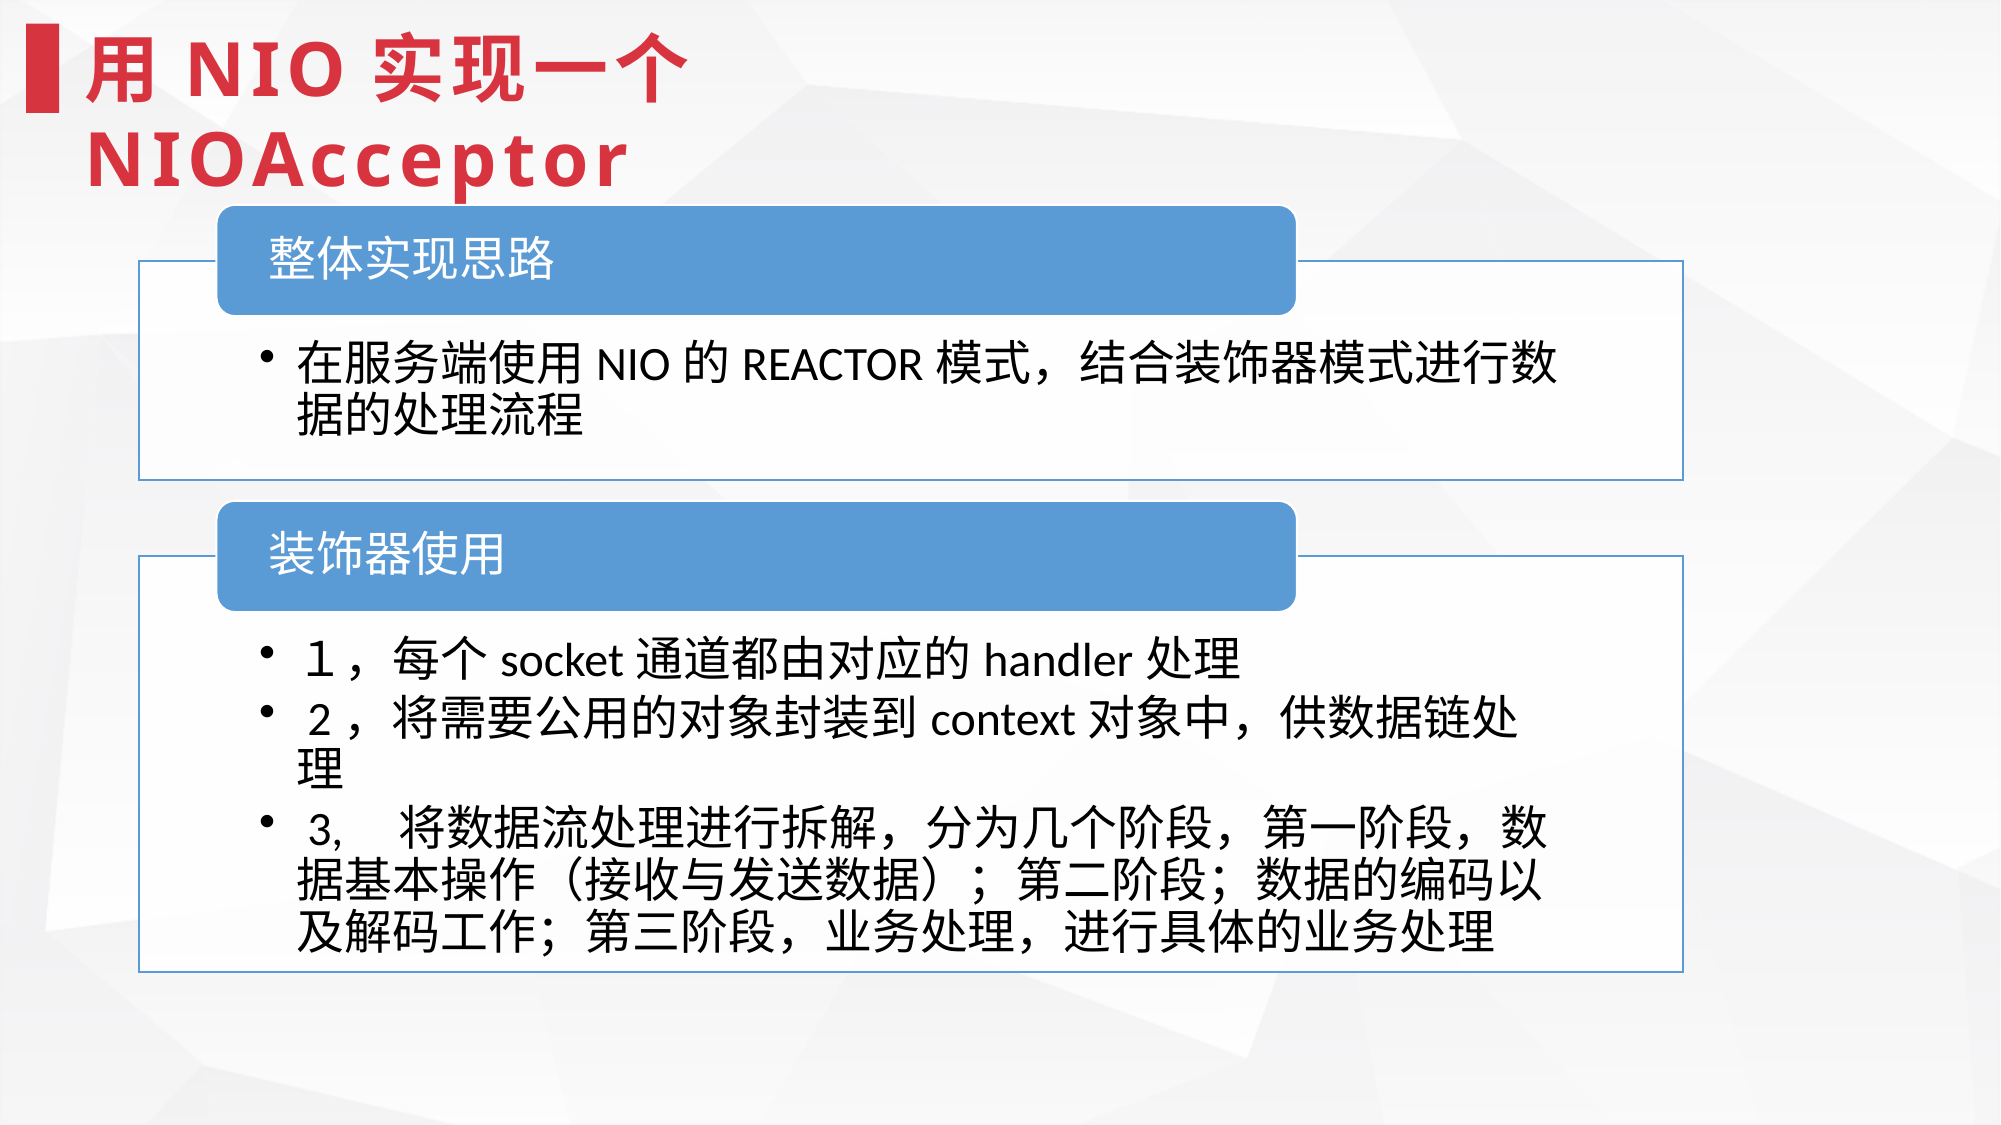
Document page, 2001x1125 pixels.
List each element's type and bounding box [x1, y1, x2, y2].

text_box [139, 144, 1684, 1034]
text_box [26, 14, 1258, 121]
picture [0, 0, 2001, 1125]
